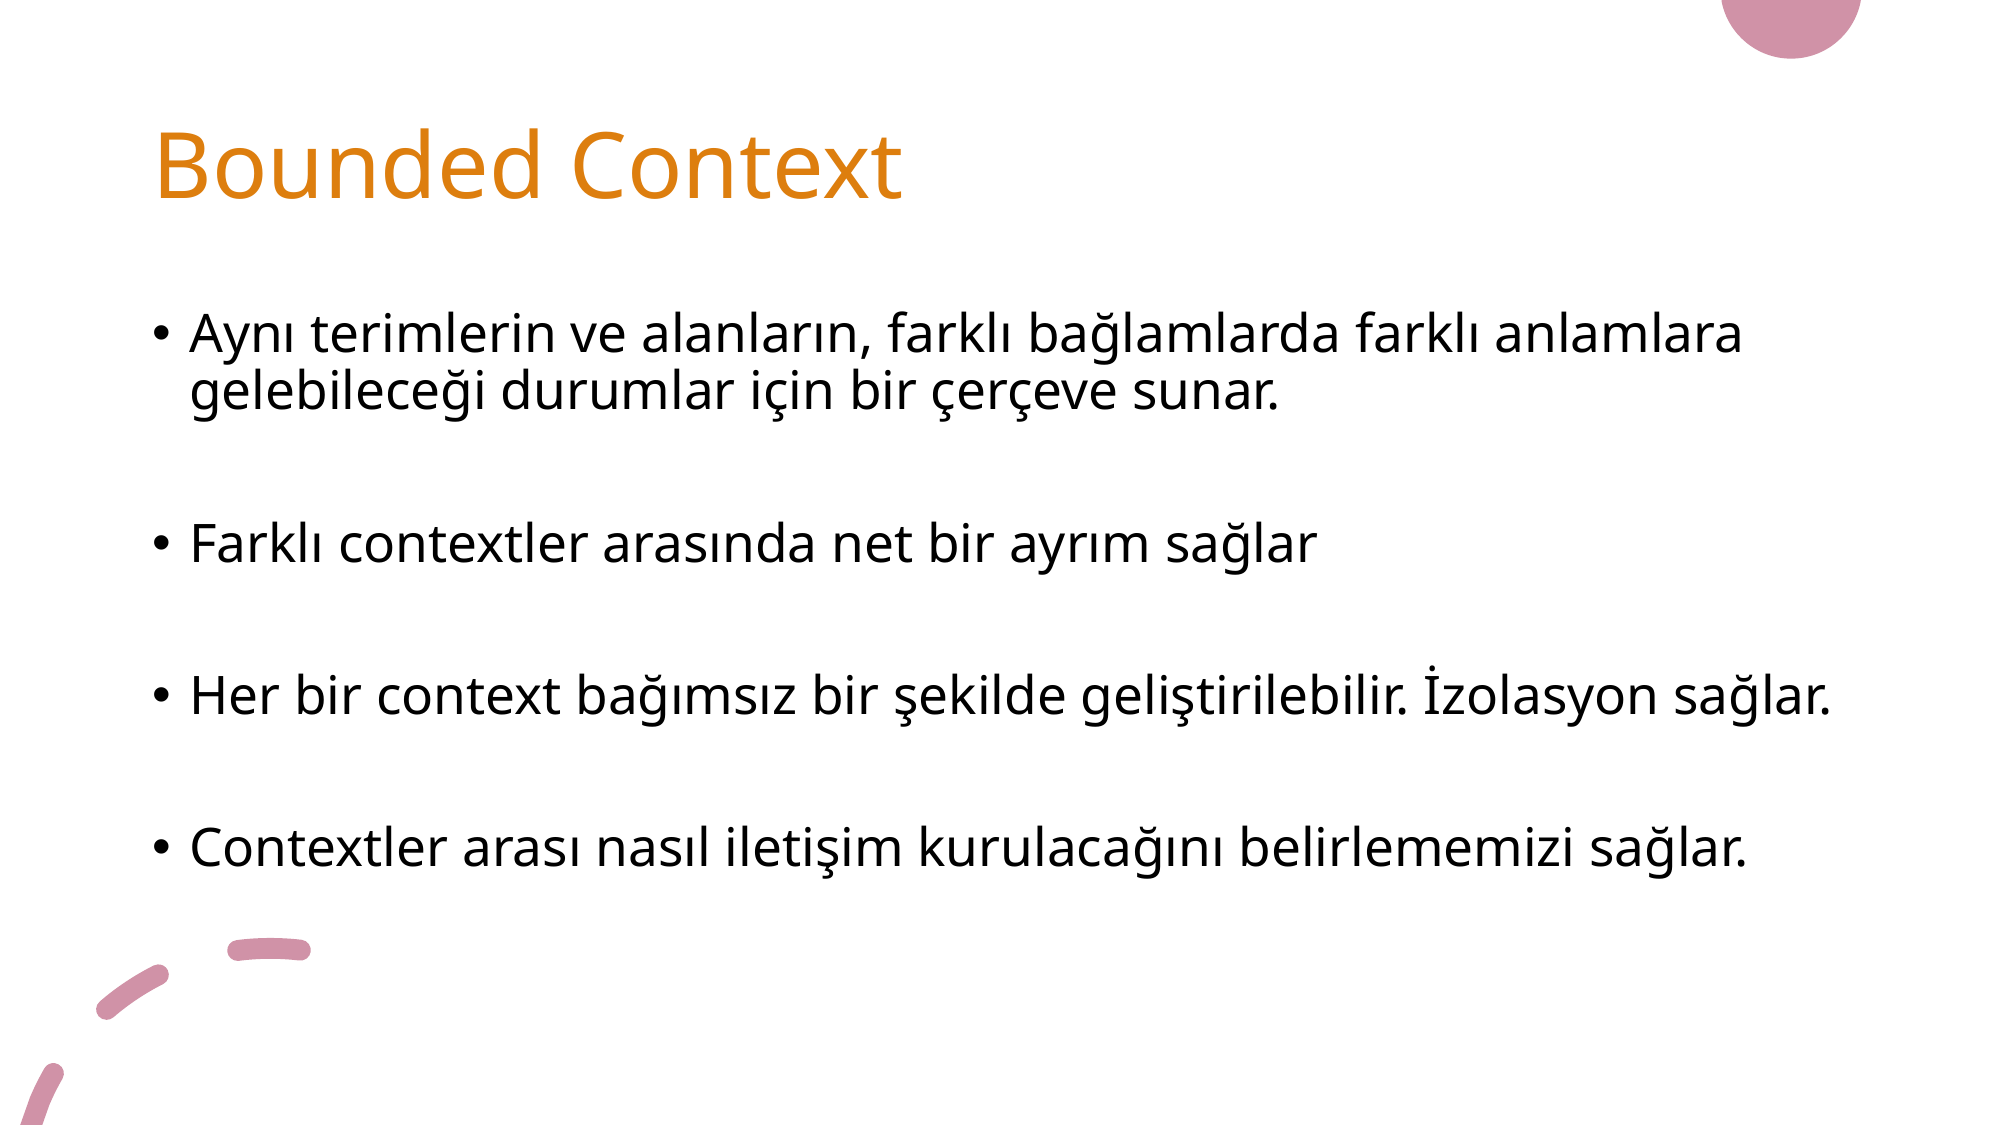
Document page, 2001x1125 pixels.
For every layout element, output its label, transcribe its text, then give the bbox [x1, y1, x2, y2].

list Aynı terimlerin ve alanların, farklı bağlamlarda farklı anlamlara gelebileceği durumlar için bir çerçeve sunar. Farklı contextler arasında net bir ayrım sağlar Her bir context bağımsız bir şekilde geliştirilebilir. İzolasyon sağlar. Contextler arası nasıl iletişim kurulacağını belirlememizi sağlar. [137, 299, 1863, 933]
title Bounded Context [137, 59, 1863, 278]
